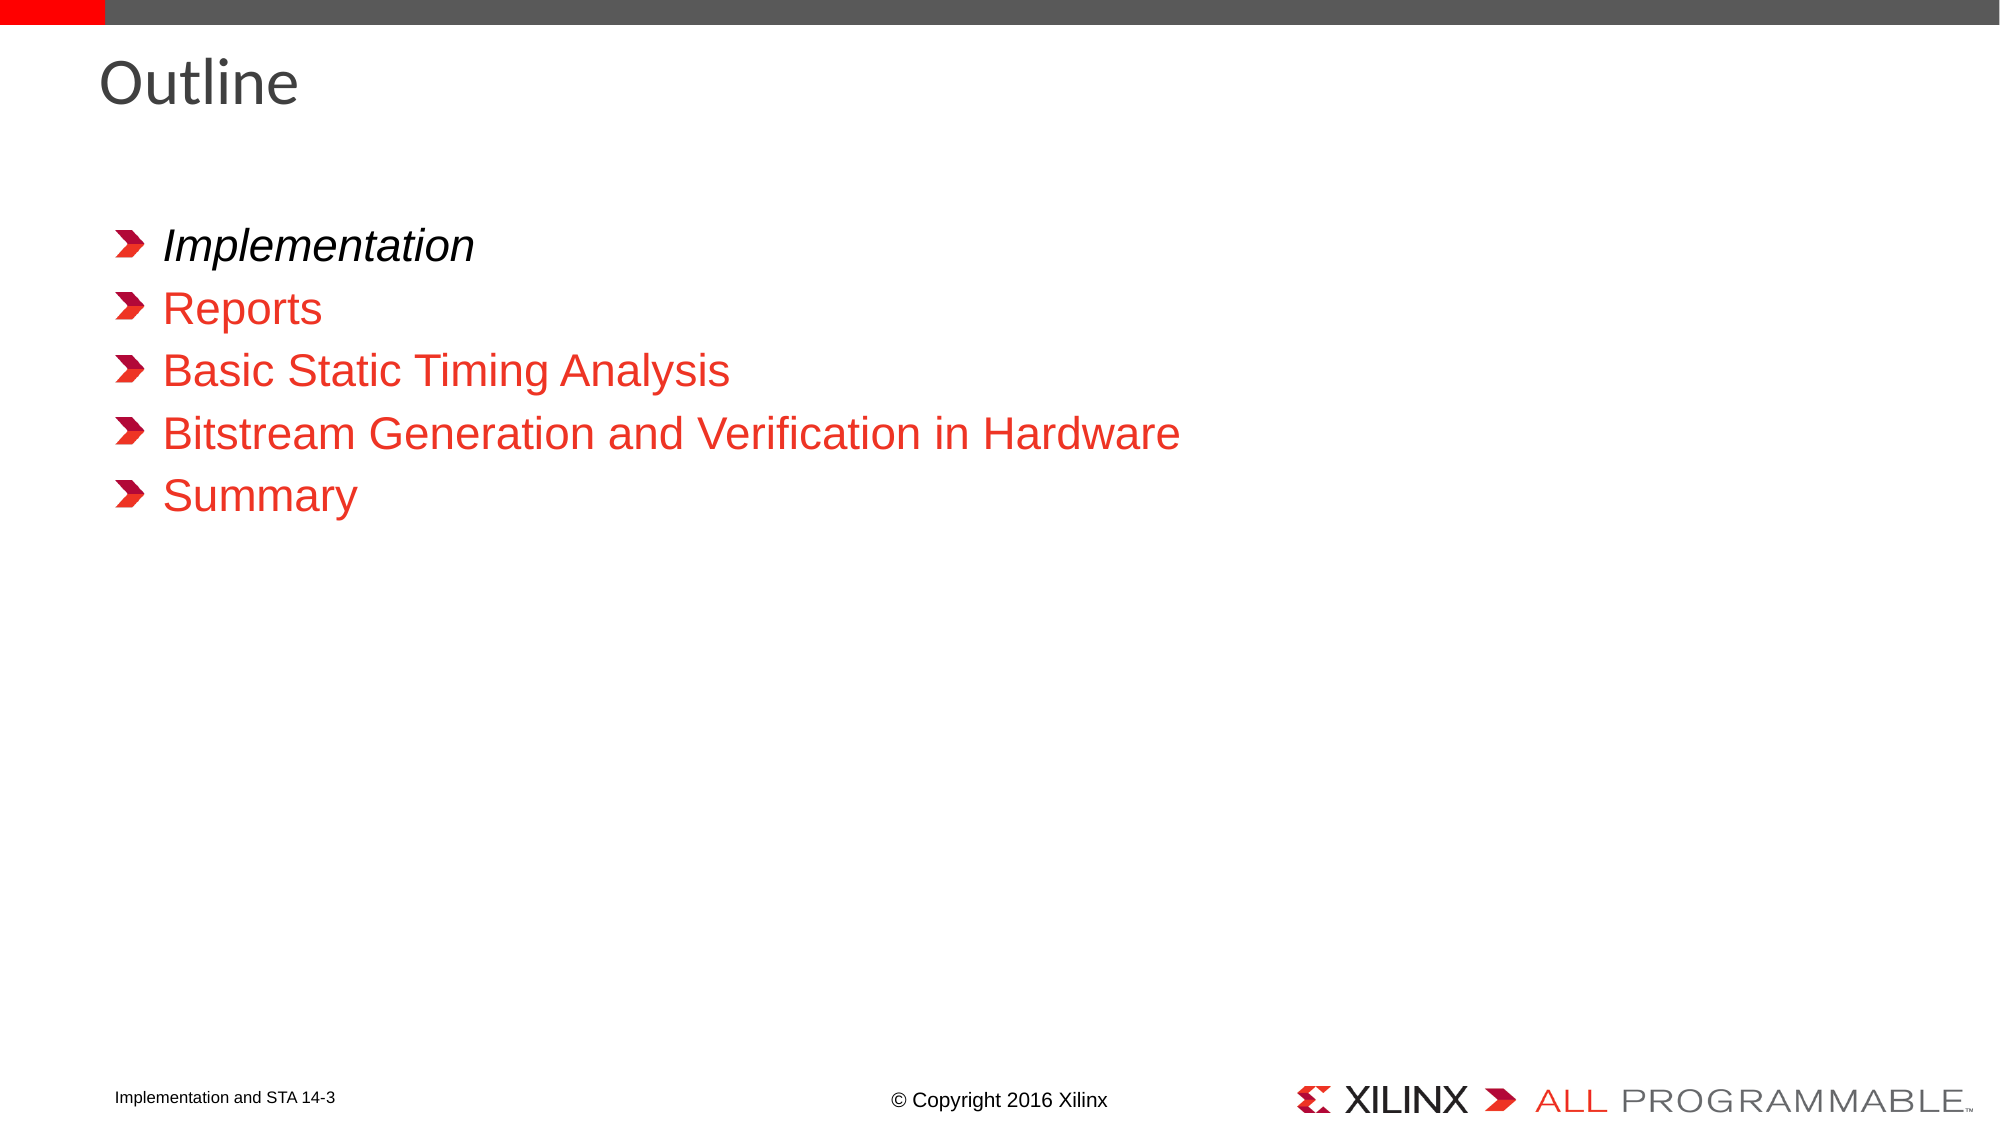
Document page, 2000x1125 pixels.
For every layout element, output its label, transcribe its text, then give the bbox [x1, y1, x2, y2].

picture [114, 229, 145, 258]
footer © Copyright 2016 Xilinx [683, 1079, 1317, 1120]
picture [1317, 1086, 1973, 1113]
title Outline [99, 34, 1900, 122]
list Implementation Reports Basic Static Timing Analysis Bitstream Generation and Verification in Hardware Summary [99, 217, 1901, 918]
picture [114, 416, 145, 445]
picture [114, 354, 145, 383]
picture [114, 291, 145, 320]
slide_number Implementation and STA 14-3 [99, 1078, 387, 1120]
picture [114, 479, 145, 508]
